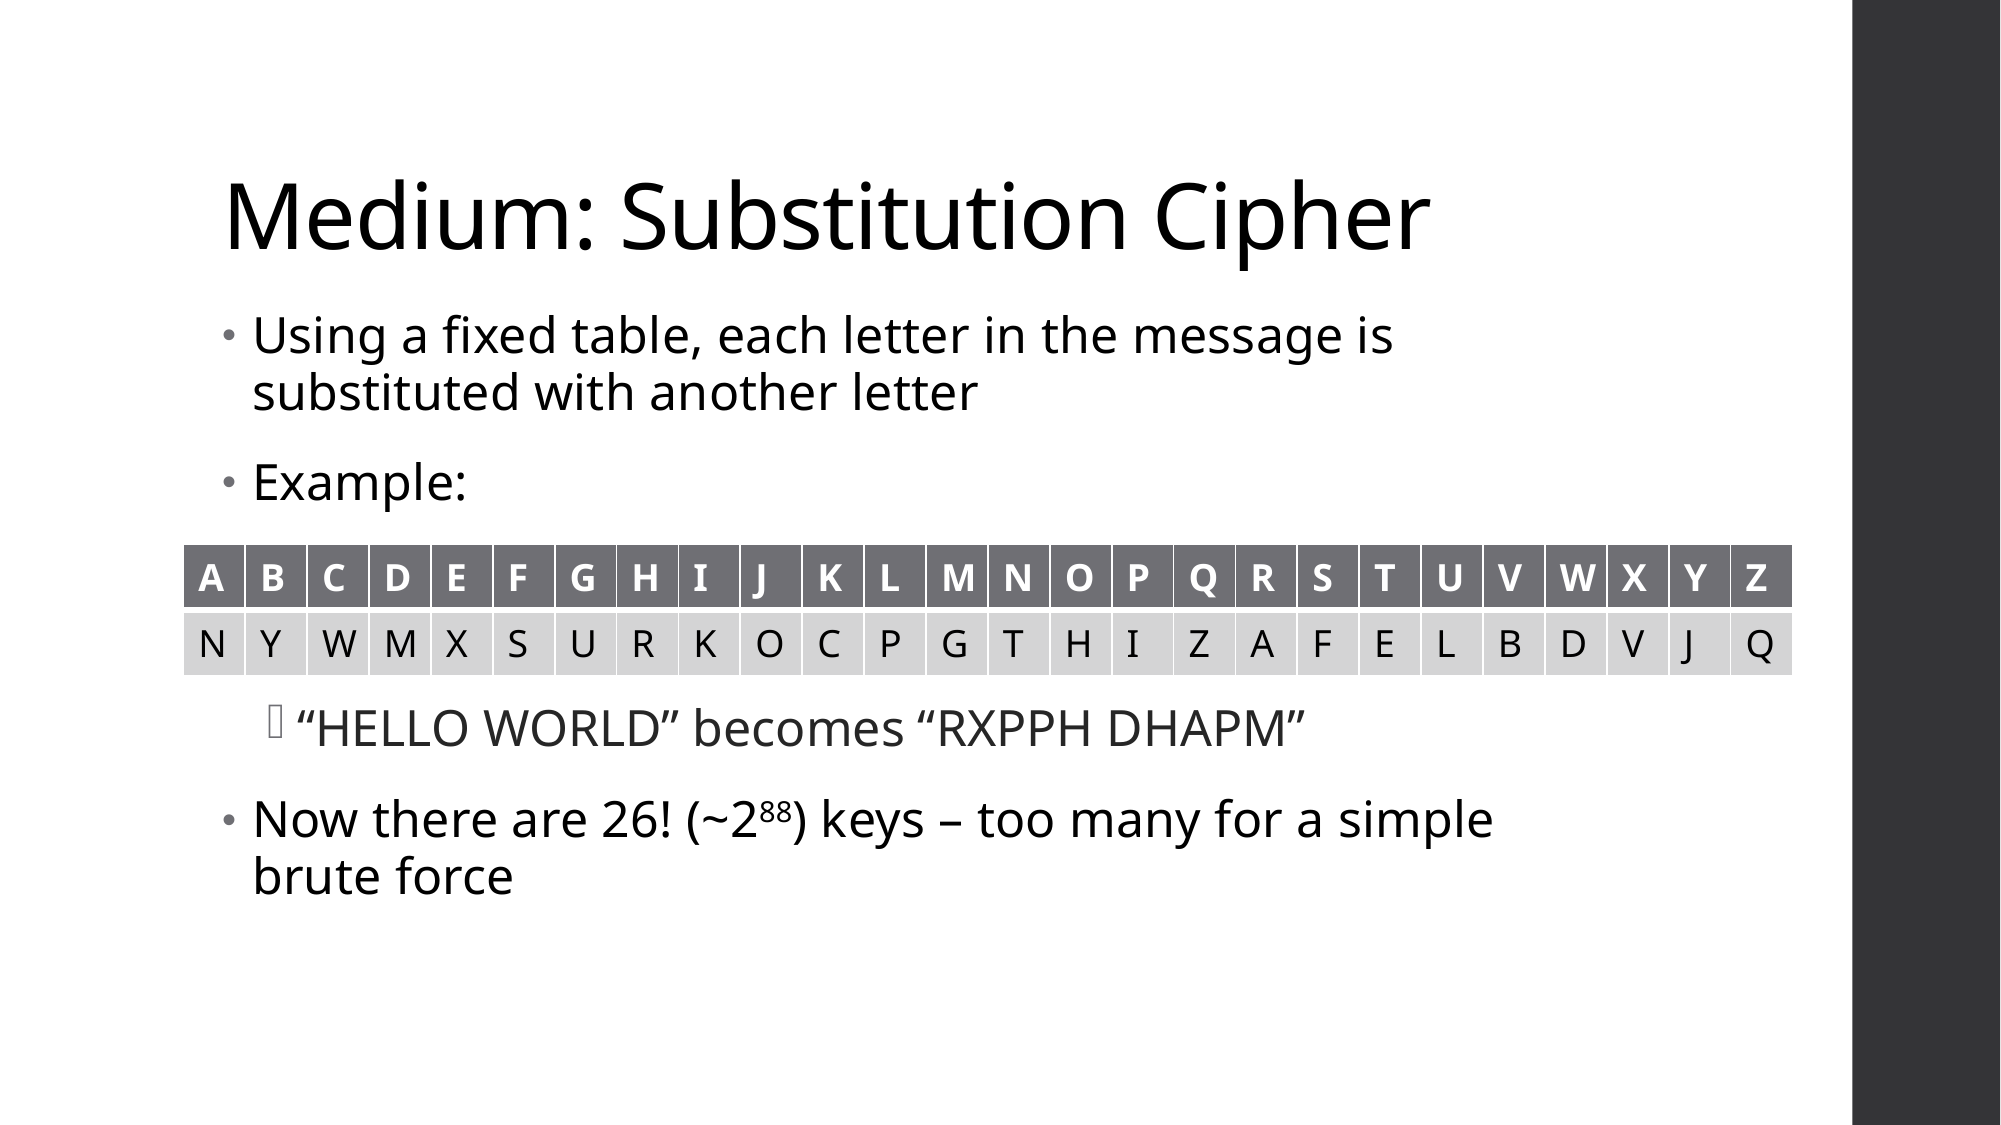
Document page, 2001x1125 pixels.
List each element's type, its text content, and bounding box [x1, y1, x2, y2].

table_header M [927, 545, 987, 607]
table_header O [1051, 545, 1111, 607]
table_cell B [1484, 613, 1544, 675]
table_header H [617, 545, 678, 607]
table_cell G [927, 613, 987, 675]
table_header S [1298, 545, 1358, 607]
table_header K [803, 545, 863, 607]
table_cell K [679, 613, 739, 675]
table_header Q [1174, 545, 1235, 607]
table_header N [989, 545, 1049, 607]
table_cell Y [246, 613, 306, 675]
table_cell M [370, 613, 430, 675]
table_cell W [308, 613, 368, 675]
table_header Z [1731, 545, 1792, 607]
table_cell J [1670, 613, 1730, 675]
table_cell R [617, 613, 678, 675]
table_header X [1608, 545, 1668, 607]
table_cell C [803, 613, 863, 675]
table_header W [1546, 545, 1606, 607]
table_header F [494, 545, 554, 607]
table_cell L [1422, 613, 1482, 675]
table_header J [741, 545, 801, 607]
table_cell I [1113, 613, 1173, 675]
table_cell U [556, 613, 616, 675]
table_cell V [1608, 613, 1668, 675]
table_header L [865, 545, 925, 607]
table_header A [184, 545, 244, 607]
title Medium: Substitution Cipher [206, 60, 1797, 278]
table_cell A [1236, 613, 1296, 675]
list Using a fixed table, each letter in the message is substituted with another letter Example: “HELLO WORLD” becomes “RXPPH DHAPM” Now there are 26! (~288) keys – too many for a simple brute force [206, 677, 1617, 1014]
table_header B [246, 545, 306, 607]
table_cell D [1546, 613, 1606, 675]
list Using a fixed table, each letter in the message is substituted with another letter Example: “HELLO WORLD” becomes “RXPPH DHAPM” Now there are 26! (~288) keys – too many for a simple brute force [206, 299, 1617, 543]
table_header U [1422, 545, 1482, 607]
table_cell N [184, 613, 244, 675]
table_header V [1484, 545, 1544, 607]
table_cell T [989, 613, 1049, 675]
table_header G [556, 545, 616, 607]
table_cell E [1360, 613, 1420, 675]
table_header Y [1670, 545, 1730, 607]
table_cell S [494, 613, 554, 675]
table_header P [1113, 545, 1173, 607]
table_header E [432, 545, 492, 607]
table_header T [1360, 545, 1420, 607]
table_cell Z [1174, 613, 1235, 675]
table_cell Q [1731, 613, 1792, 675]
table_header C [308, 545, 368, 607]
table_header D [370, 545, 430, 607]
table_cell F [1298, 613, 1358, 675]
table_header R [1236, 545, 1296, 607]
table_cell H [1051, 613, 1111, 675]
table_cell O [741, 613, 801, 675]
table_header I [679, 545, 739, 607]
table_cell X [432, 613, 492, 675]
table_cell P [865, 613, 925, 675]
